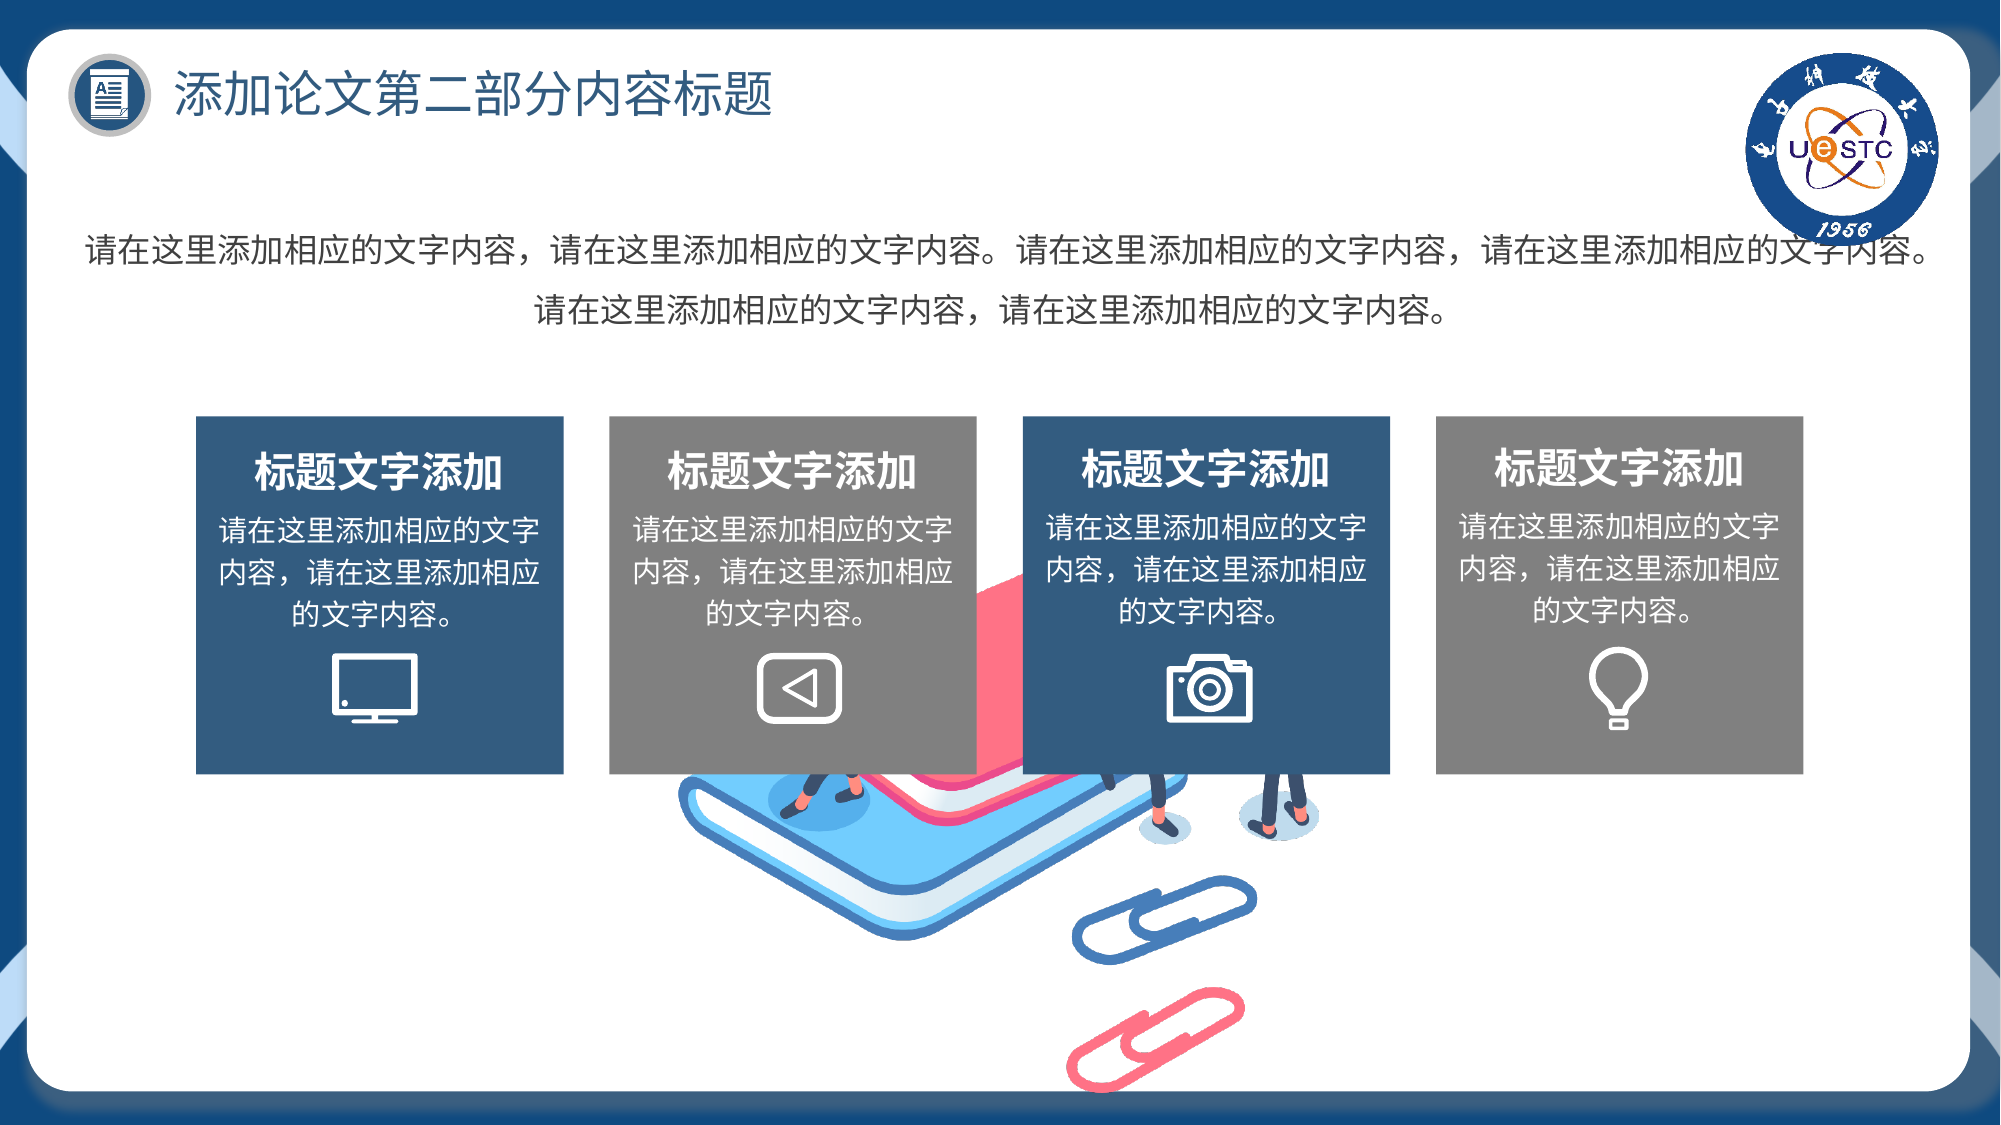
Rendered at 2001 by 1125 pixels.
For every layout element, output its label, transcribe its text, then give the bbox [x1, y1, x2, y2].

picture [678, 563, 1319, 1093]
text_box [1022, 416, 1391, 775]
text_box 请在这里添加相应的文字内容，请在这里添加相应的文字内容。请在这里添加相应的文字内容，请在这里添加相应的文字内容。请在这里添加相应的文字内容，请在这里添加相应的文字内容。 [69, 202, 1930, 337]
text_box 添加论文第二部分内容标题 [153, 52, 821, 133]
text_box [71, 56, 149, 134]
picture [0, 0, 2000, 1125]
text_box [196, 416, 564, 775]
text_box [1436, 416, 1804, 775]
picture [1735, 41, 1951, 257]
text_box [609, 416, 977, 775]
